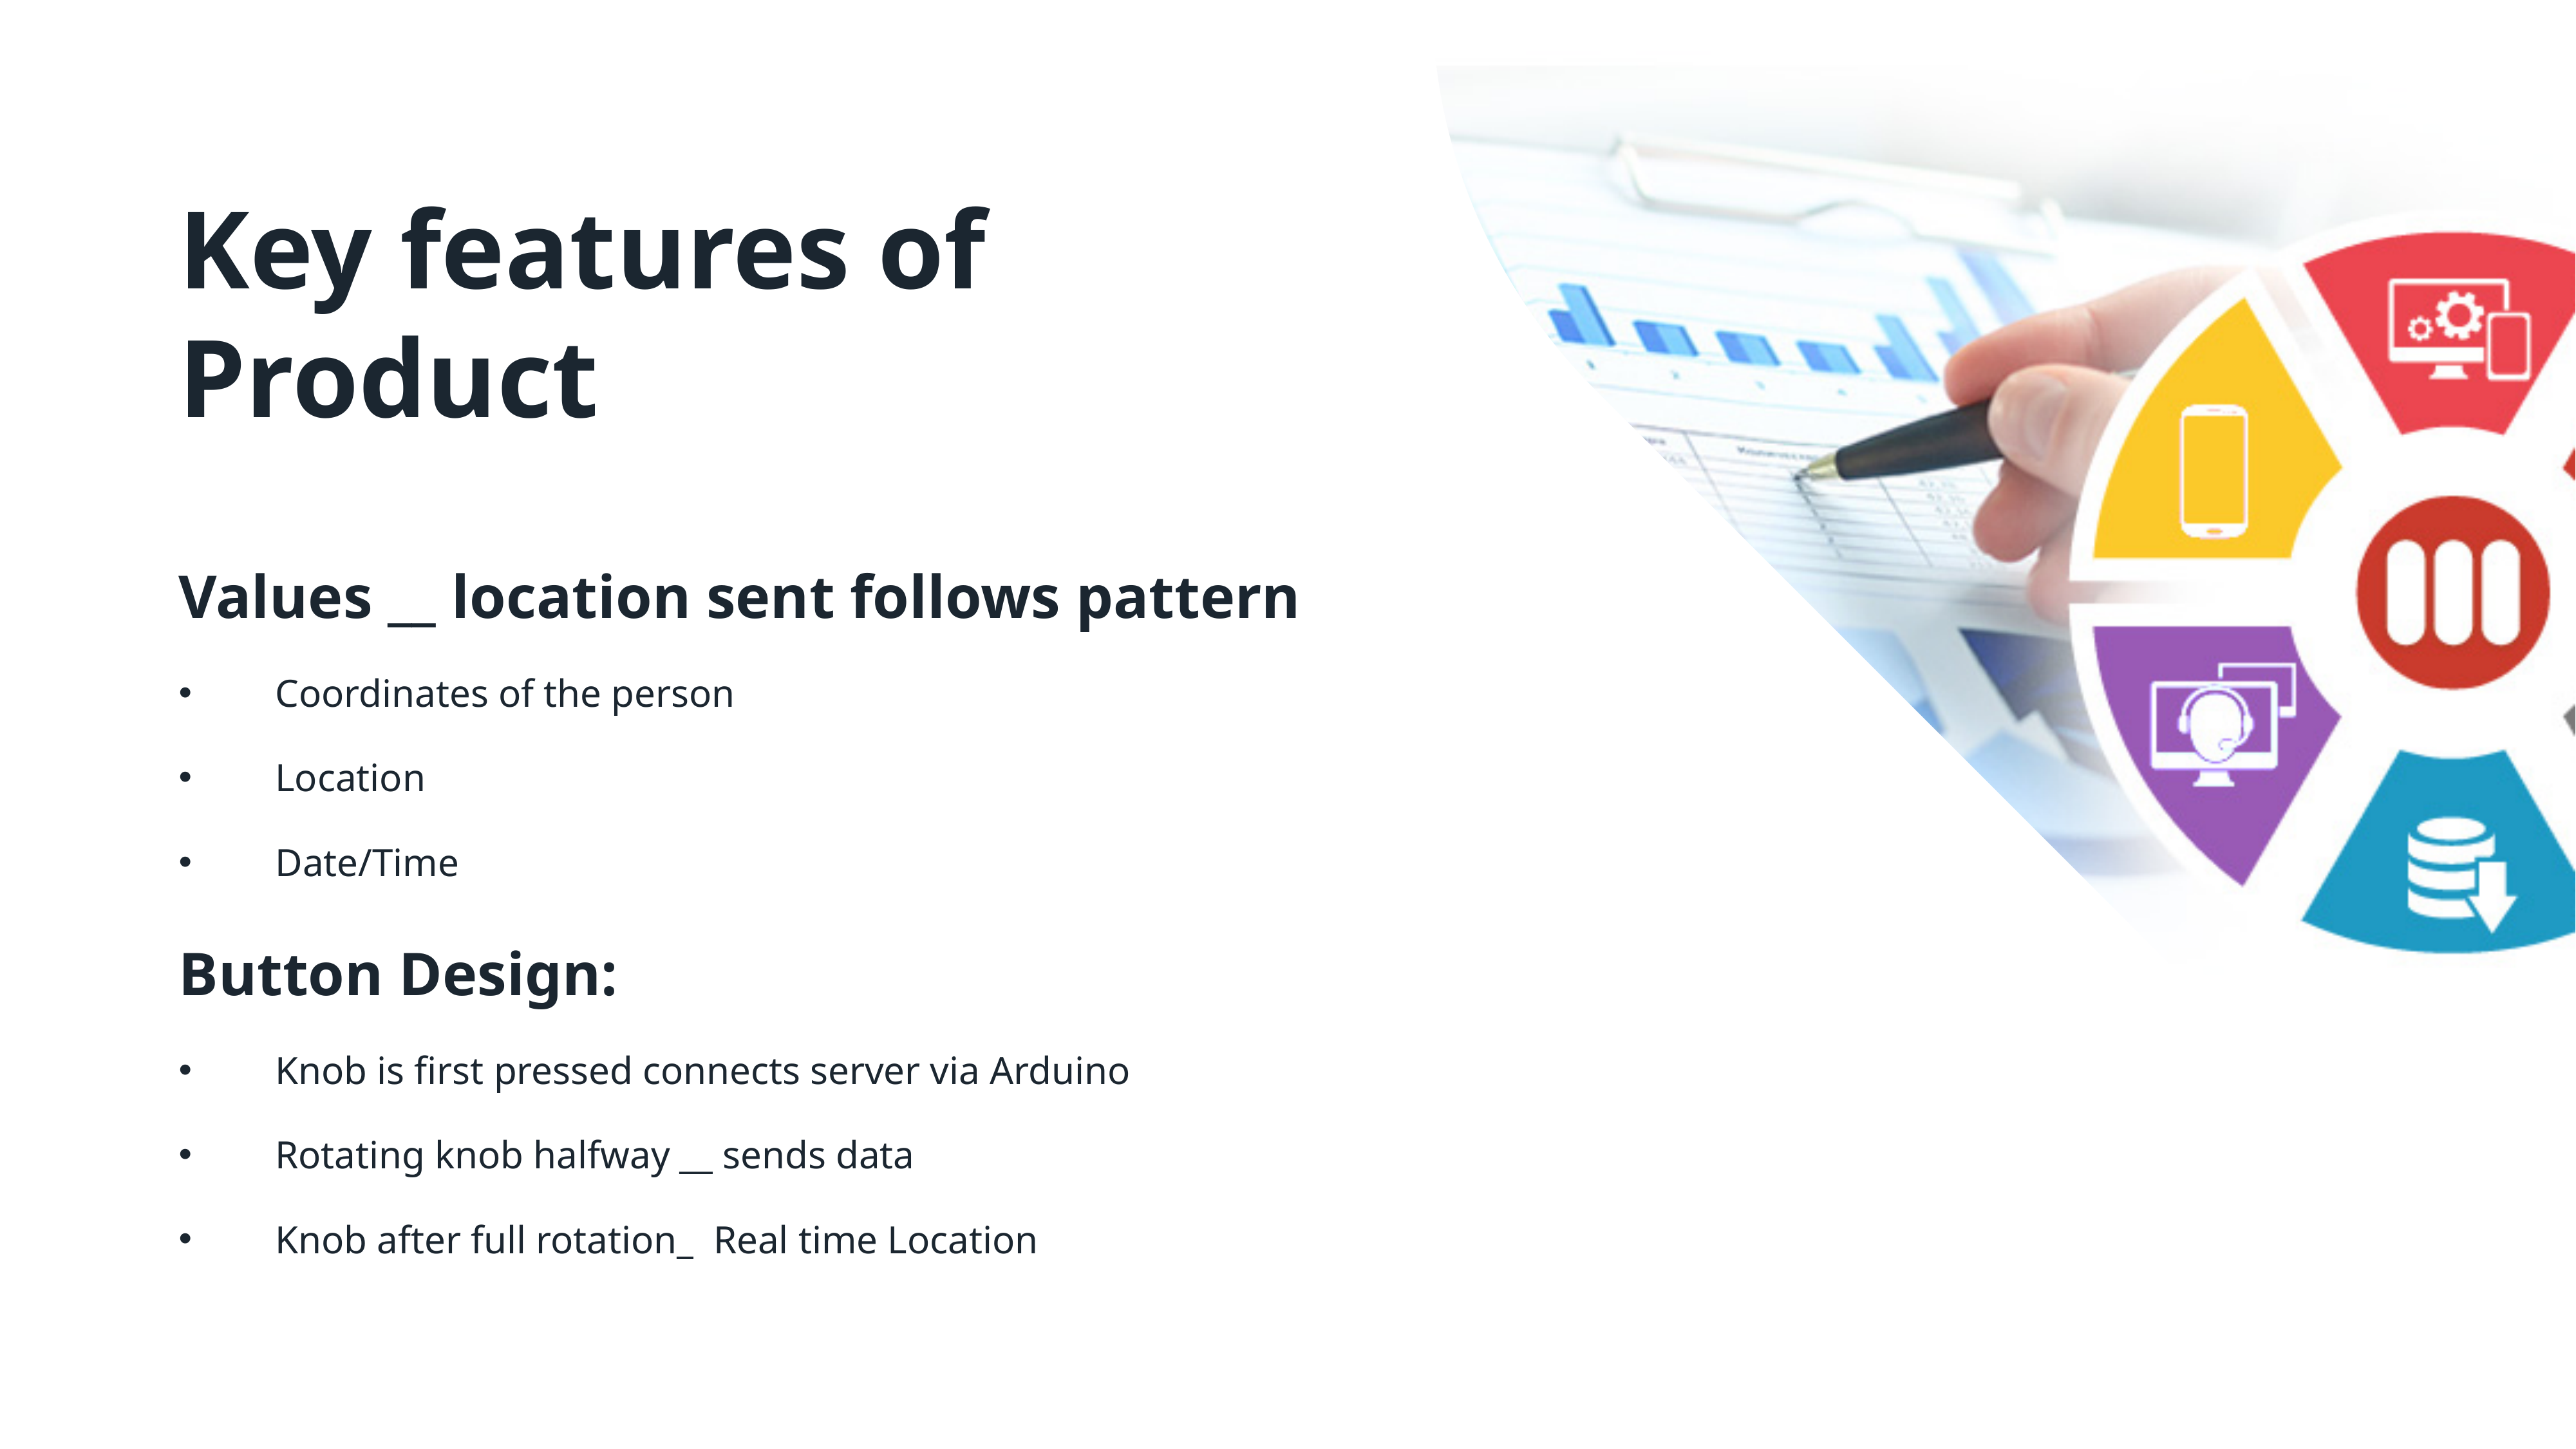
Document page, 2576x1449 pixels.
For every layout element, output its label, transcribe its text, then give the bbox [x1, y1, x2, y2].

list Values __ location sent follows pattern Coordinates of the person Location Date/Time Button Design: Knob is first pressed connects server via Arduino Rotating knob halfway __ sends data Knob after full rotation_ Real time Location [169, 519, 1471, 1295]
title Key features of Product [169, 176, 1060, 458]
picture [1432, 0, 2576, 1142]
